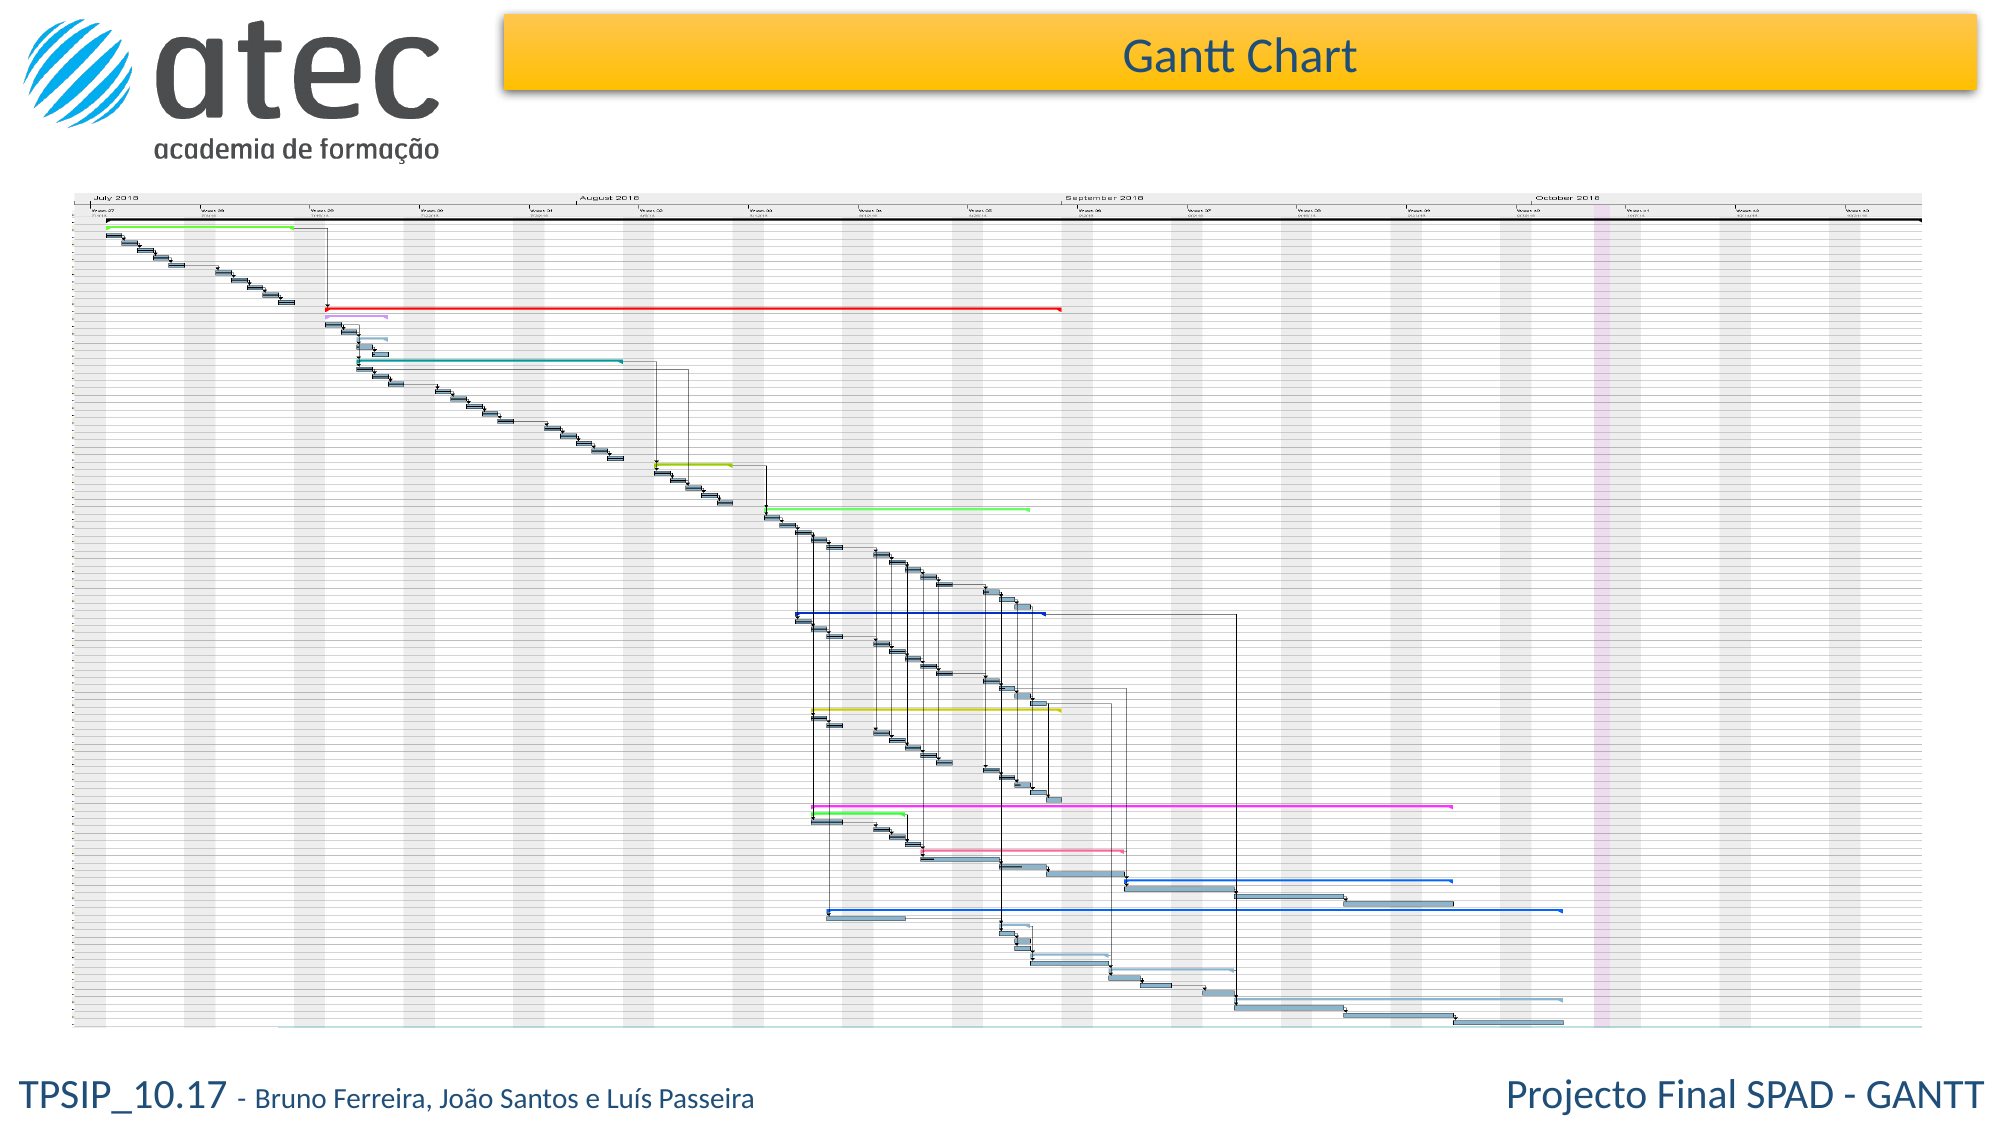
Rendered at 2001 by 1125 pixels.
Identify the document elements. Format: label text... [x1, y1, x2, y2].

picture [23, 19, 439, 164]
picture [72, 193, 1922, 1029]
text_box Projecto Final SPAD - GANTT [1491, 1059, 2000, 1125]
text_box TPSIP_10.17 - Bruno Ferreira, João Santos e Luís Passeira [3, 1059, 771, 1125]
text_box Gantt Chart [504, 14, 1977, 90]
